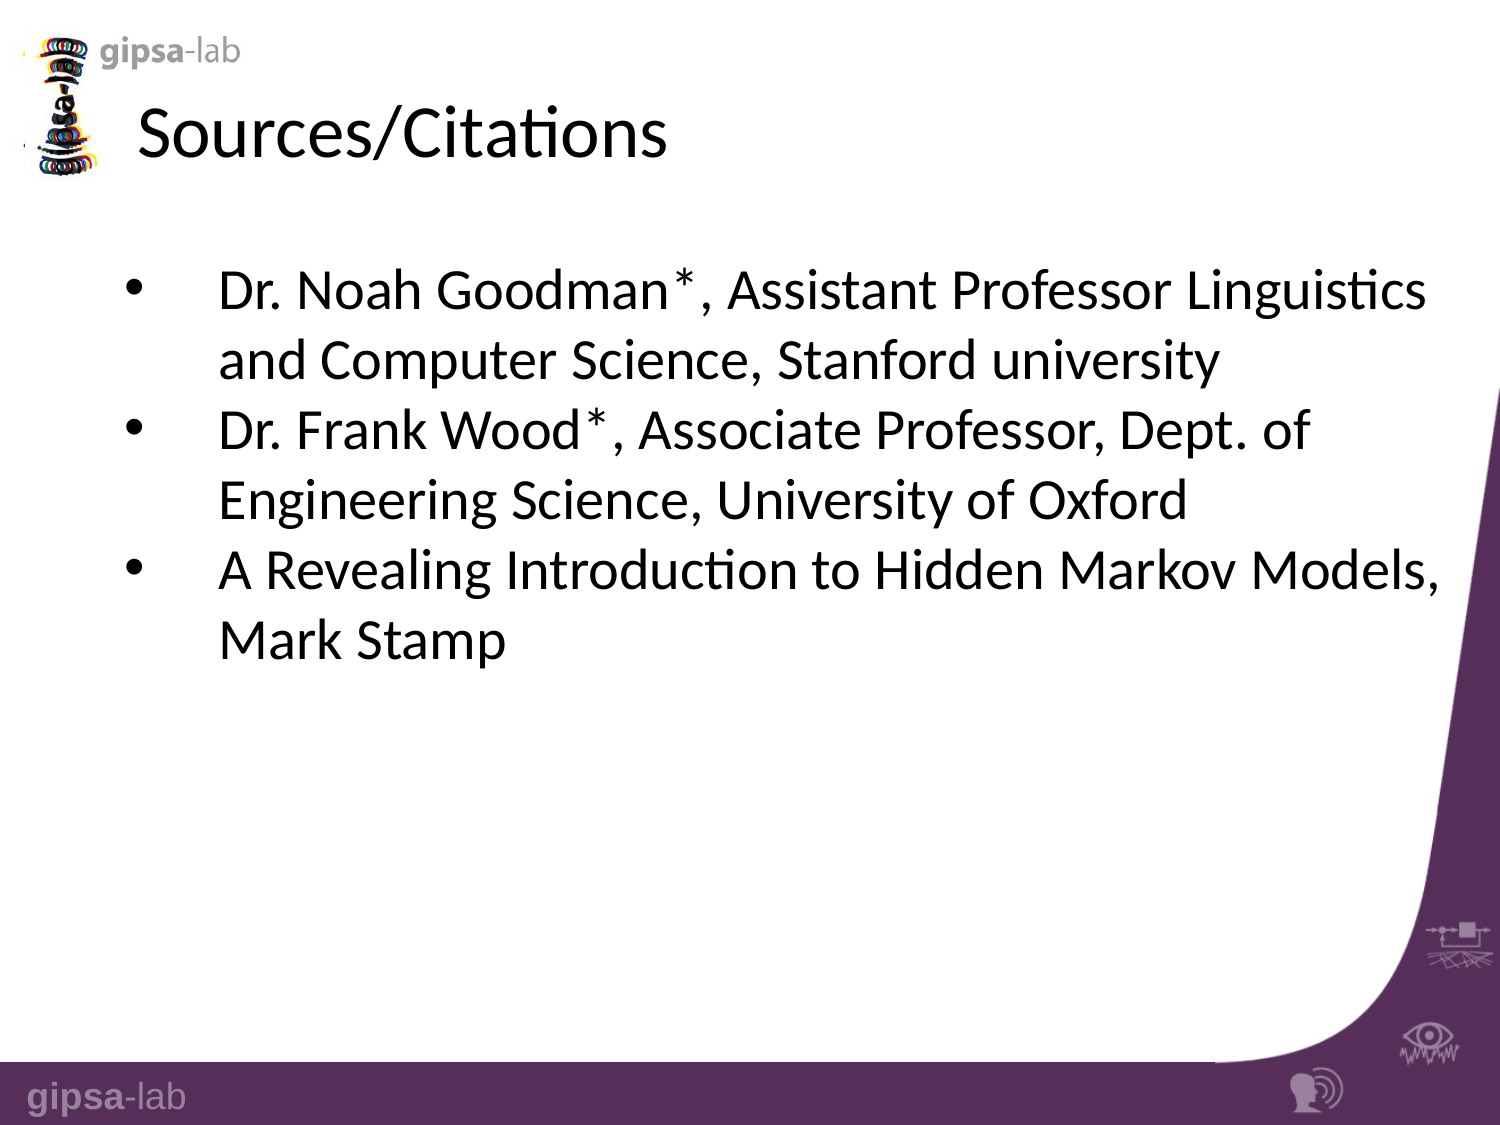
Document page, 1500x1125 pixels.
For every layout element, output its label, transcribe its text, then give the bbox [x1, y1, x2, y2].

picture [11, 12, 241, 181]
text_box Dr. Noah Goodman*, Assistant Professor Linguistics and Computer Science, Stanford university Dr. Frank Wood*, Associate Professor, Dept. of Engineering Science, University of Oxford A Revealing Introduction to Hidden Markov Models, Mark Stamp [124, 197, 1475, 725]
text_box Sources/Citations [74, 44, 1425, 198]
picture [1210, 384, 1500, 1125]
